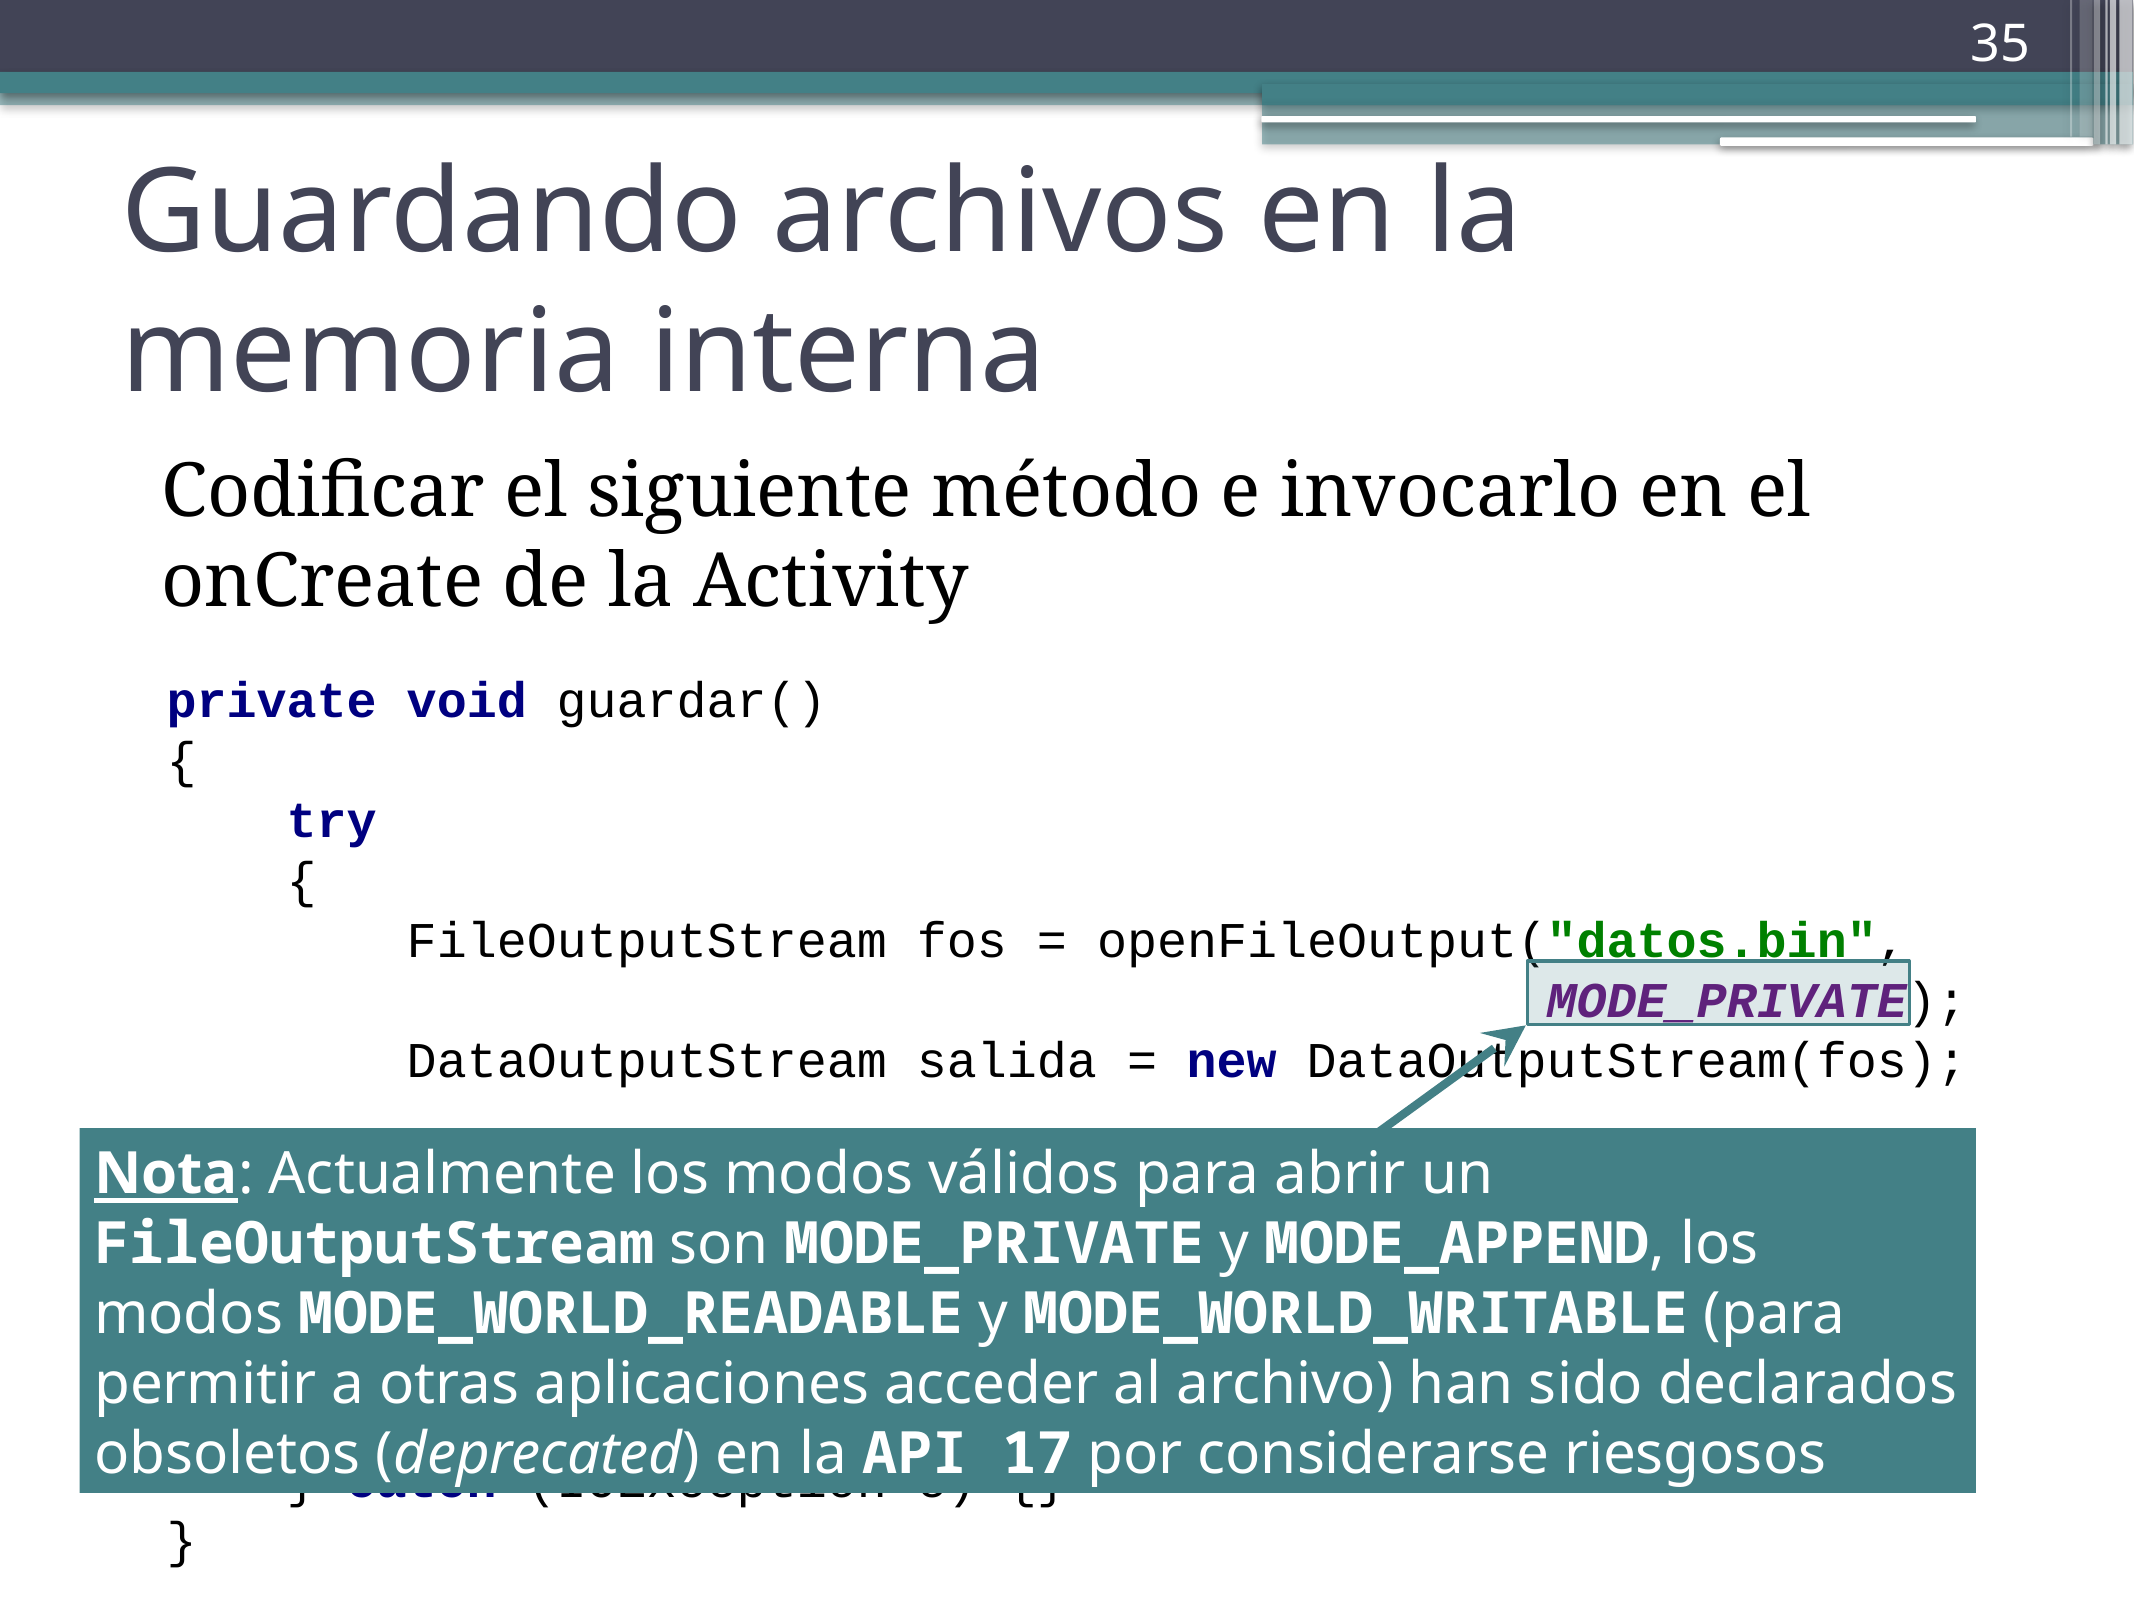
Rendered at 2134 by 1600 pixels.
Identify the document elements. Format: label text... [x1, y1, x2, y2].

text_box private void guardar() { try { FileOutputStream fos = openFileOutput("datos.bin", MODE_PRIVATE); DataOutputStream salida = new DataOutputStream(fos); salida.writeDouble(3.14); salida.writeChar('A'); salida.close(); } catch (IOException e) {} } [151, 1504, 1983, 1575]
title Guardando archivos en la memoria interna [106, 150, 2027, 399]
slide_number 35 [1553, 5, 2052, 92]
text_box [79, 960, 1977, 1498]
list Codificar el siguiente método e invocarlo en el onCreate de la Activity [121, 433, 2041, 599]
text_box private void guardar() { try { FileOutputStream fos = openFileOutput("datos.bin", MODE_PRIVATE); DataOutputStream salida = new DataOutputStream(fos); salida.writeDouble(3.14); salida.writeChar('A'); salida.close(); } catch (IOException e) {} } [151, 660, 1983, 963]
